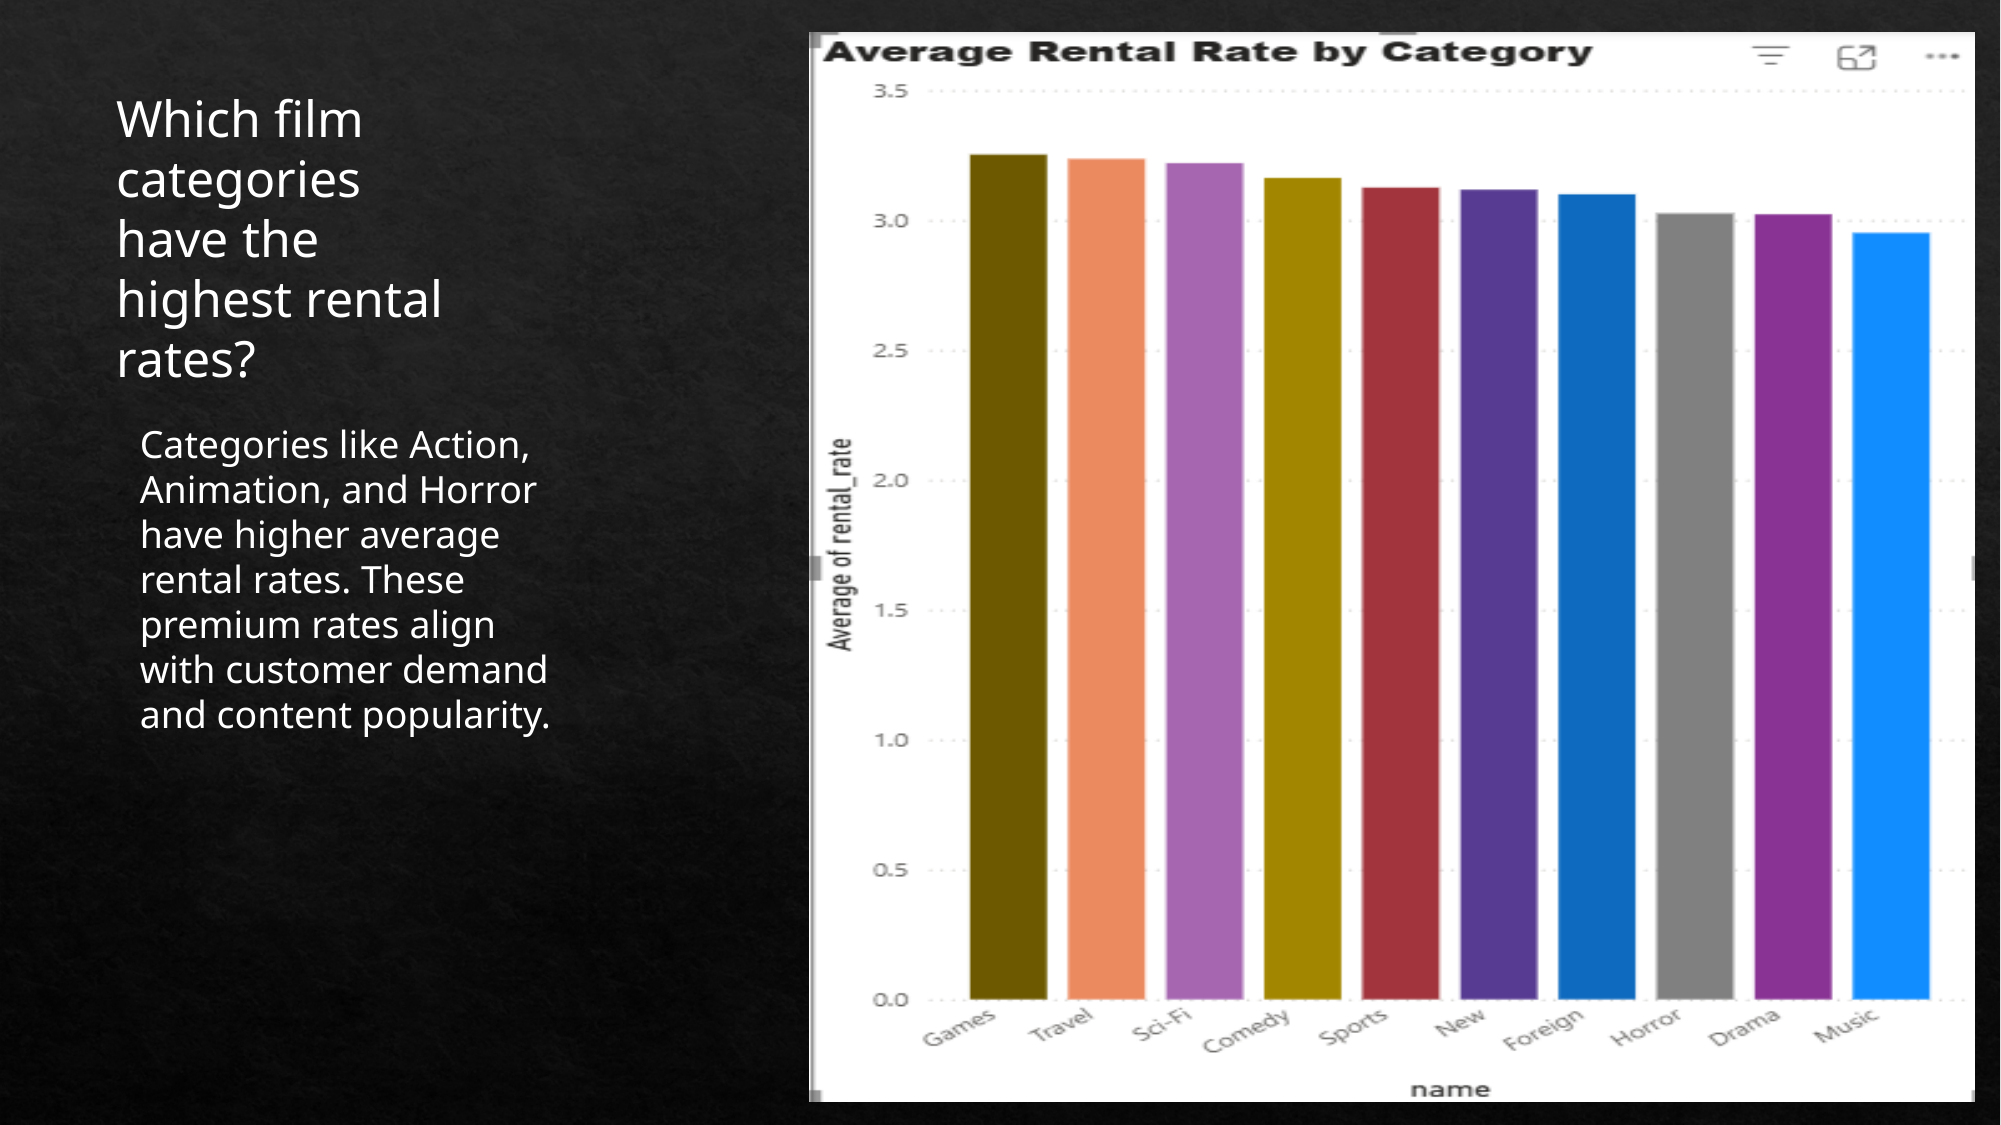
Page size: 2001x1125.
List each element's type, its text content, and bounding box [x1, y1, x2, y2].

picture [809, 31, 1975, 1102]
text_box Which film categories have the highest rental rates? [101, 79, 492, 395]
text_box Categories like Action, Animation, and Horror have higher average rental rates. These premium rates align with customer demand and content popularity. [125, 413, 584, 743]
